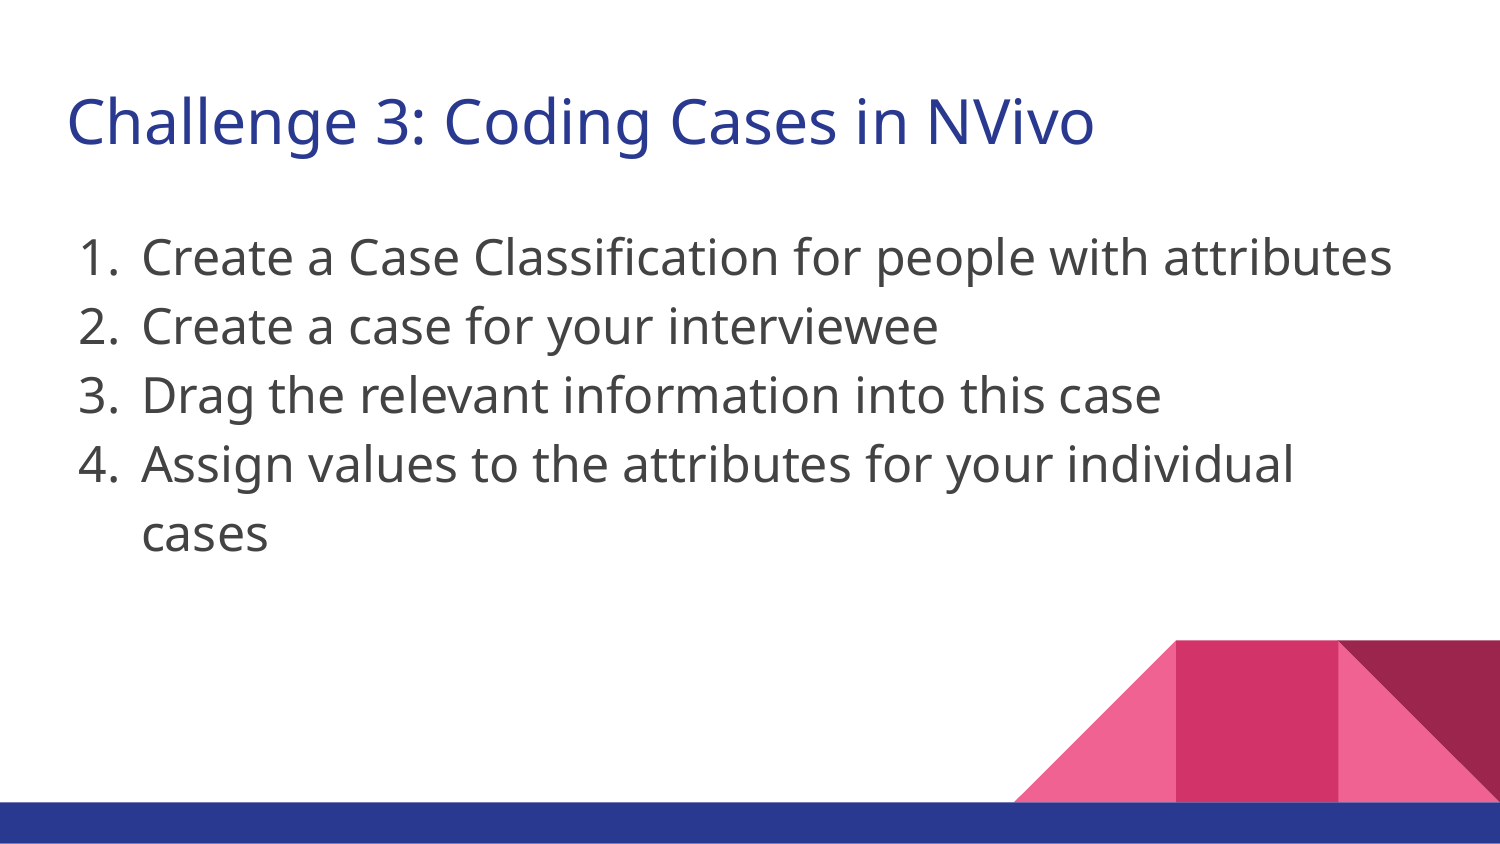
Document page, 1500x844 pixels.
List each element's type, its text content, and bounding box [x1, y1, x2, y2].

title Challenge 3: Coding Cases in NVivo [51, 67, 1449, 167]
list Create a Case Classification for people with attributes Create a case for your interviewee Drag the relevant information into this case Assign values to the attributes for your individual cases [51, 201, 1449, 750]
